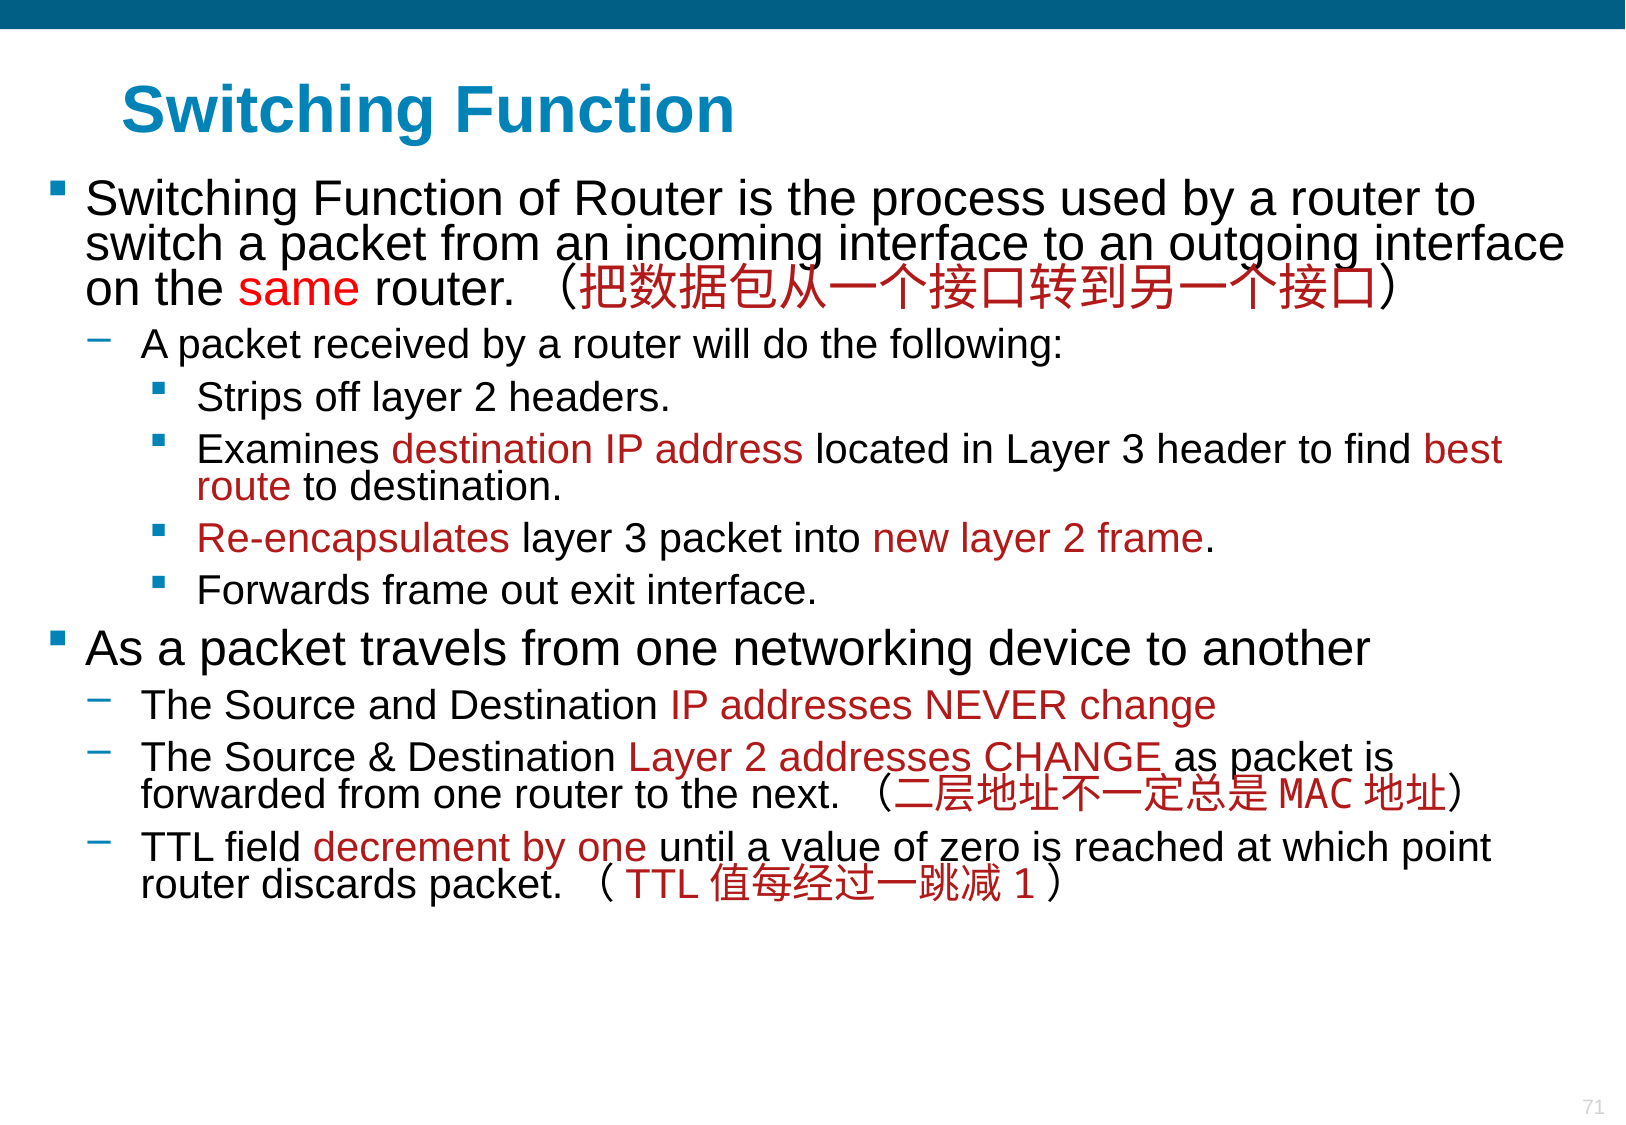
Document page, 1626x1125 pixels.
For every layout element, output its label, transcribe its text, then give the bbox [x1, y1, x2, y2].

list Switching Function of Router is the process used by a router to switch a packet from an incoming interface to an outgoing interface on the same router.（把数据包从一个接口转到另一个接口） A packet received by a router will do the following: Strips off layer 2 headers. Examines destination IP address located in Layer 3 header to find best route to destination. Re-encapsulates layer 3 packet into new layer 2 frame. Forwards frame out exit interface. As a packet travels from one networking device to another The Source and Destination IP addresses NEVER change The Source & Destination Layer 2 addresses CHANGE as packet is forwarded from one router to the next.（二层地址不一定总是MAC地址） TTL field decrement by one until a value of zero is reached at which point router discards packet.（TTL值每经过一跳减1） [32, 172, 1593, 1073]
title Switching Function [108, 31, 1556, 154]
